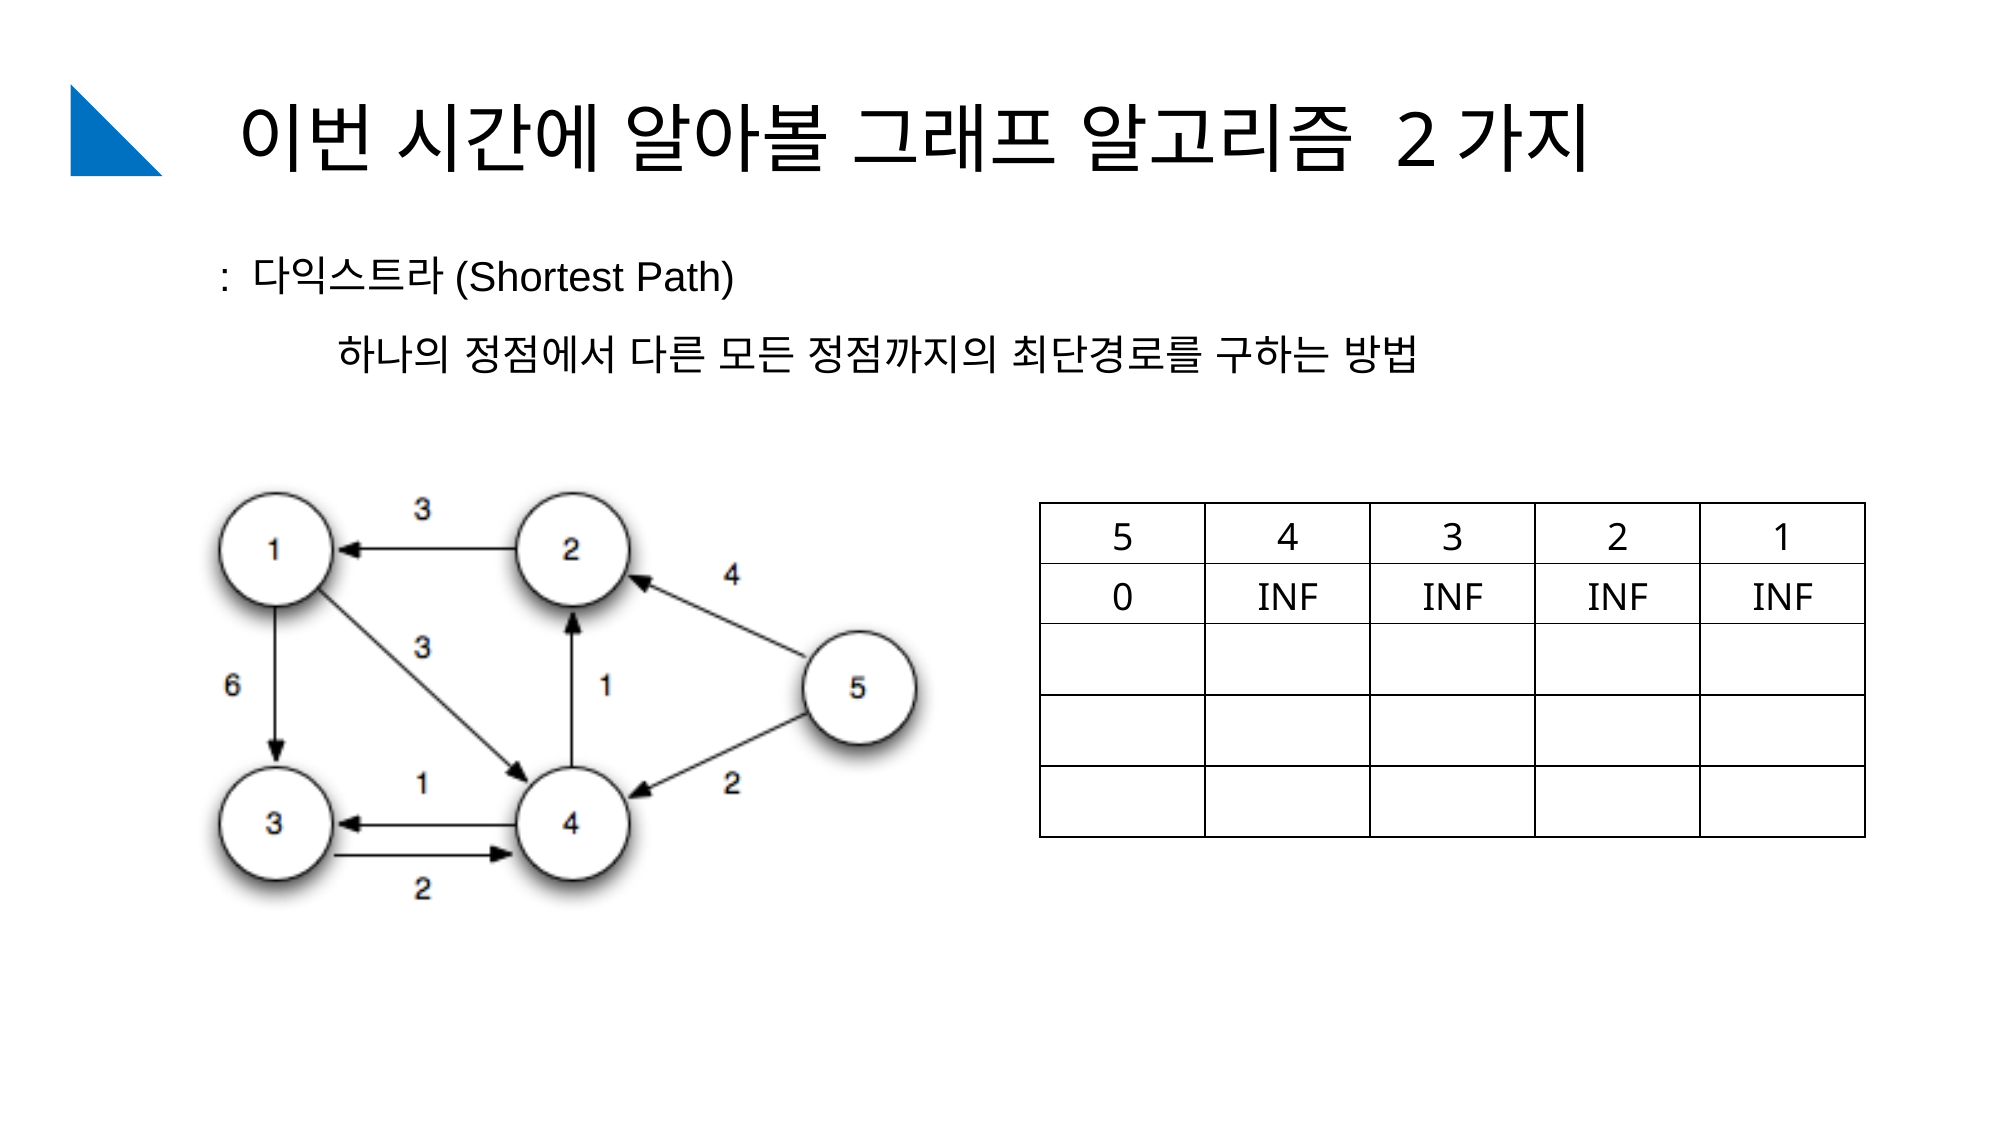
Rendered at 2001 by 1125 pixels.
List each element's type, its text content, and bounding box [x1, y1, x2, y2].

table_cell [1371, 767, 1534, 836]
table_cell INF [1206, 564, 1369, 623]
table_cell [1536, 624, 1699, 694]
table_cell [1206, 624, 1369, 694]
table_cell [1371, 624, 1534, 694]
table_cell [1041, 767, 1204, 836]
table_header 4 [1206, 504, 1369, 563]
table_header 1 [1701, 504, 1864, 563]
table_header 2 [1536, 504, 1699, 563]
table_cell INF [1536, 564, 1699, 623]
table_header 3 [1371, 504, 1534, 563]
text_box 이번 시간에 알아볼 그래프 알고리즘 2가지 [222, 84, 1817, 189]
table_cell [1701, 767, 1864, 836]
table_cell [1041, 624, 1204, 694]
table_cell [1701, 624, 1864, 694]
table_cell [1206, 696, 1369, 765]
text_box : 다익스트라(Shortest Path) [204, 242, 751, 308]
picture [116, 425, 981, 973]
table_cell [1536, 767, 1699, 836]
table_header 5 [1041, 504, 1204, 563]
table_cell [1206, 767, 1369, 836]
text_box [69, 81, 166, 178]
table_cell INF [1371, 564, 1534, 623]
table_cell [1536, 696, 1699, 765]
table_cell 0 [1041, 564, 1204, 623]
text_box 하나의 정점에서 다른 모든 정점까지의 최단경로를 구하는 방법 [322, 321, 1436, 387]
table_cell [1041, 696, 1204, 765]
table_cell [1701, 696, 1864, 765]
table_cell [1371, 696, 1534, 765]
table_cell INF [1701, 564, 1864, 623]
